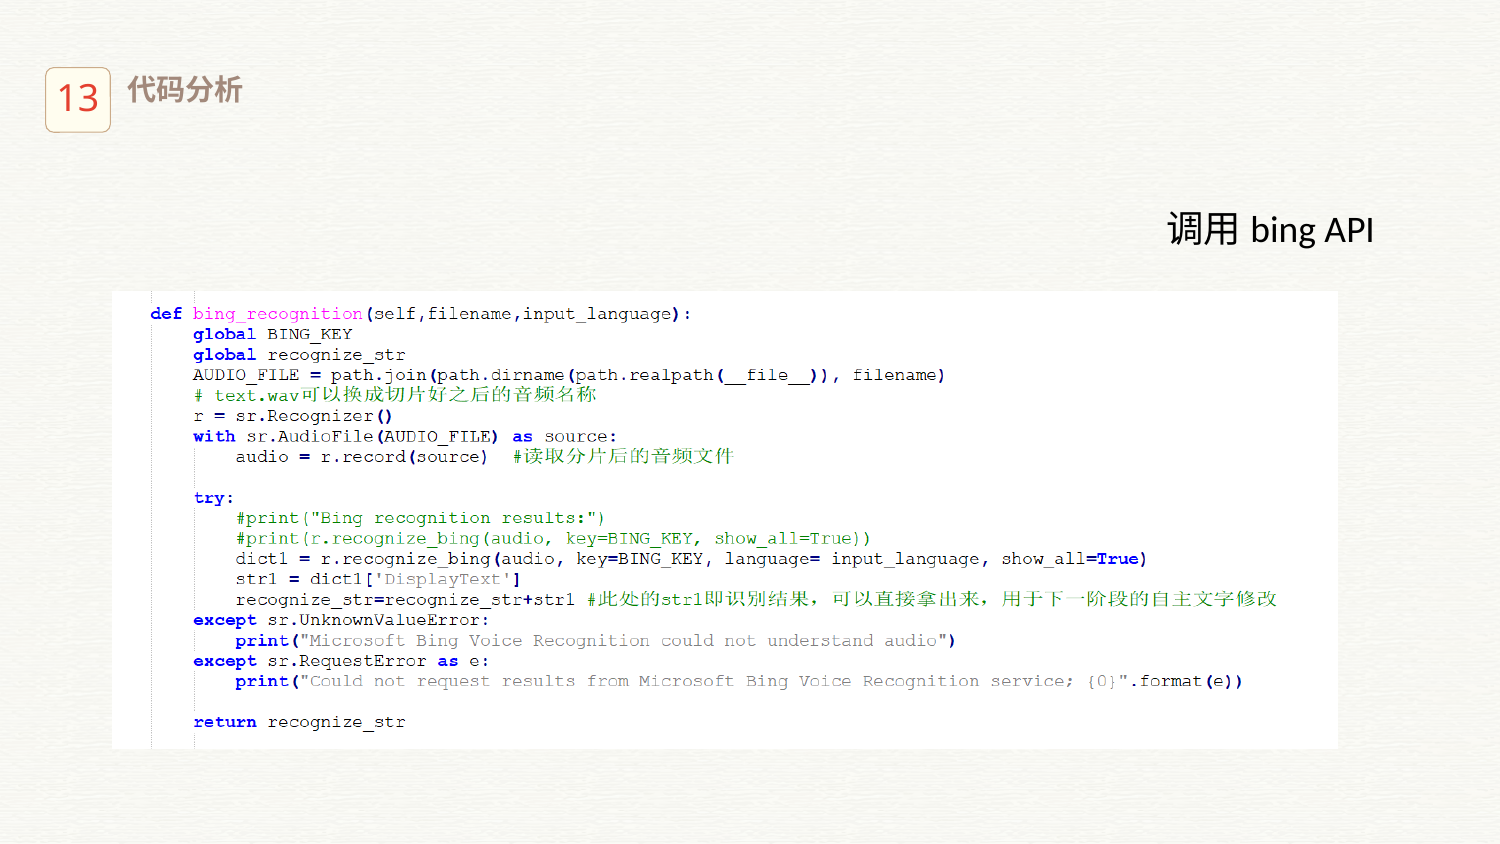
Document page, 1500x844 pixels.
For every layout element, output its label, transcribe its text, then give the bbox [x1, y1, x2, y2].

text_box 调用bing API [1151, 197, 1406, 257]
list 代码分析 [112, 63, 1406, 135]
picture [0, 0, 1500, 844]
